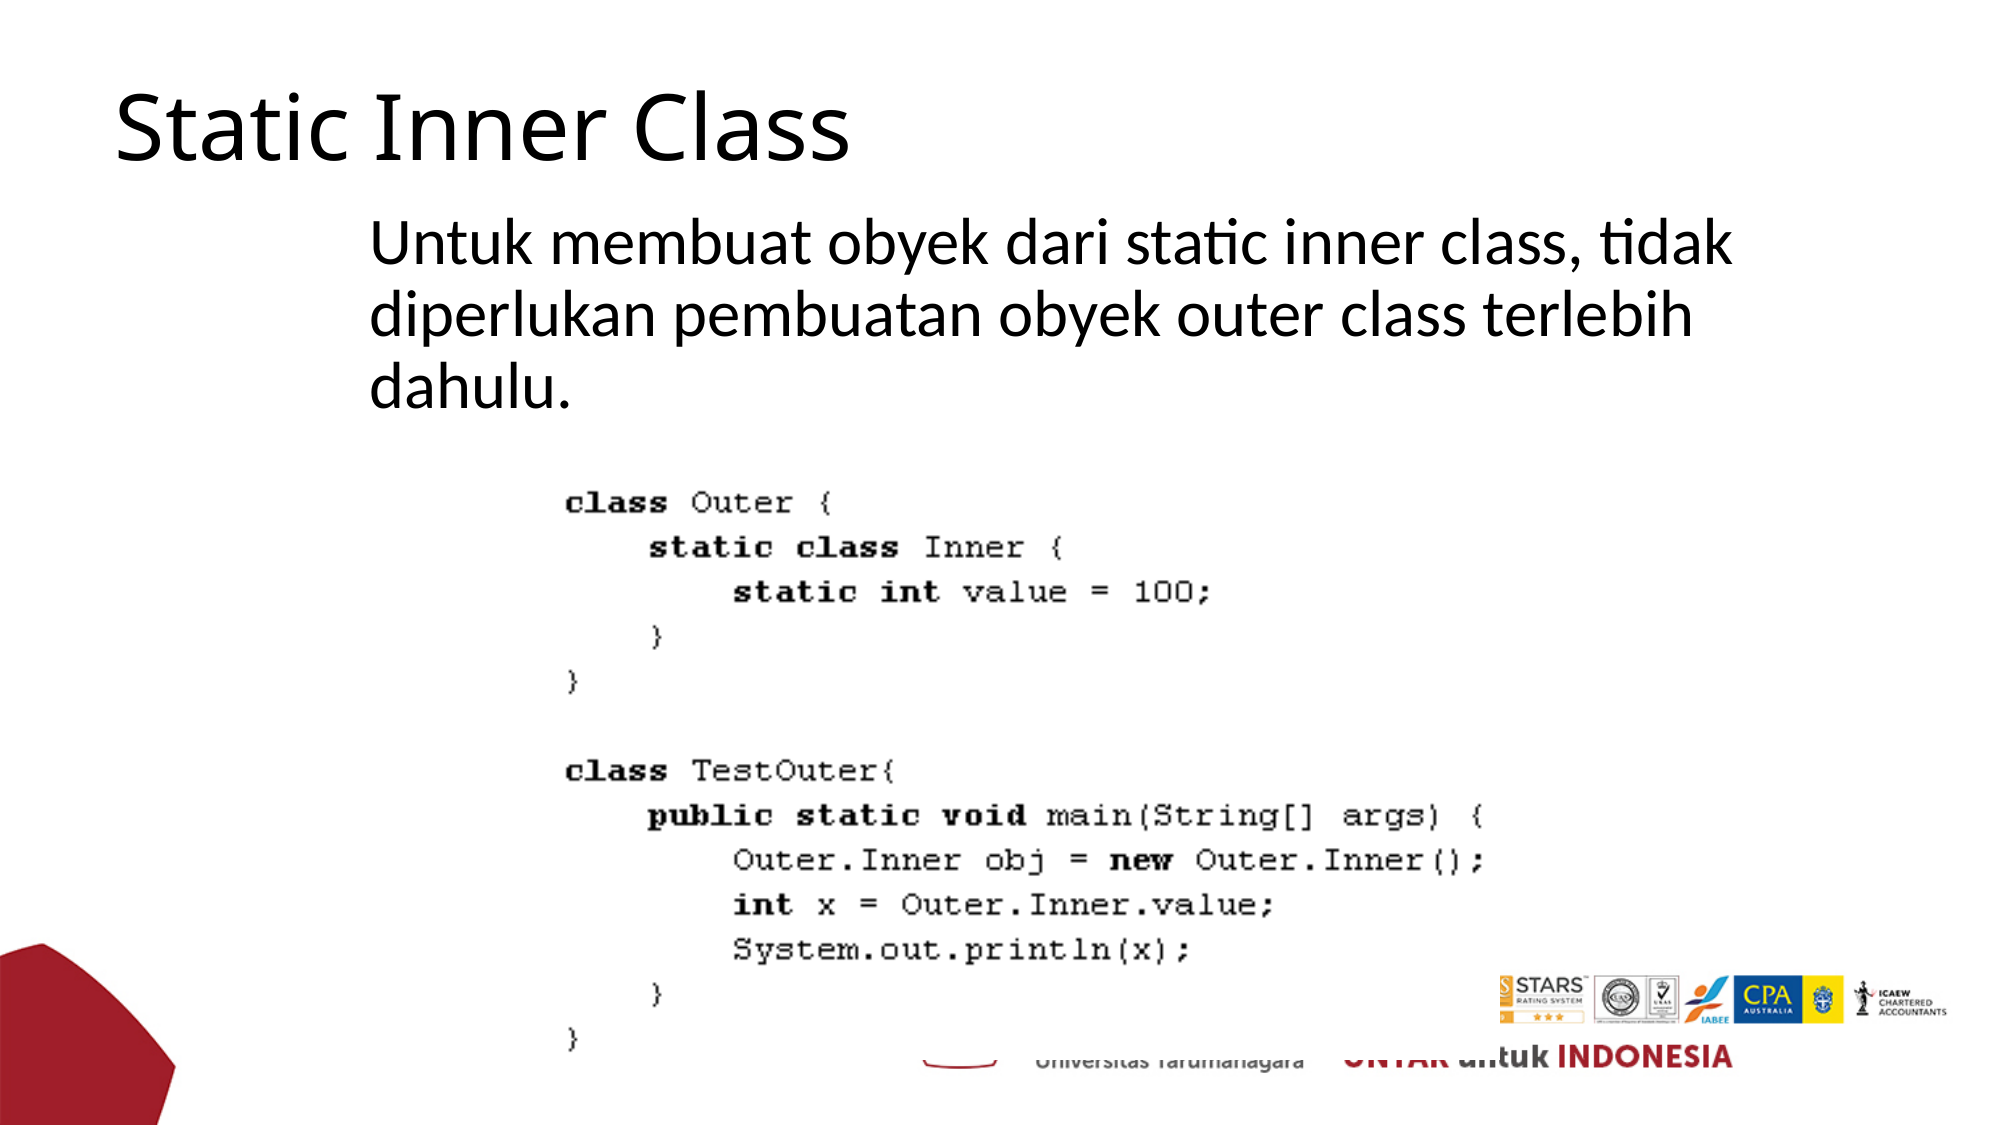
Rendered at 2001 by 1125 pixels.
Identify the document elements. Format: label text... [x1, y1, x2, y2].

picture [0, 0, 2001, 1125]
list Untuk membuat obyek dari static inner class, tidak diperlukan pembuatan obyek outer class terlebih dahulu. [324, 200, 1750, 475]
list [562, 487, 1500, 1060]
title Static Inner Class [99, 37, 1900, 225]
